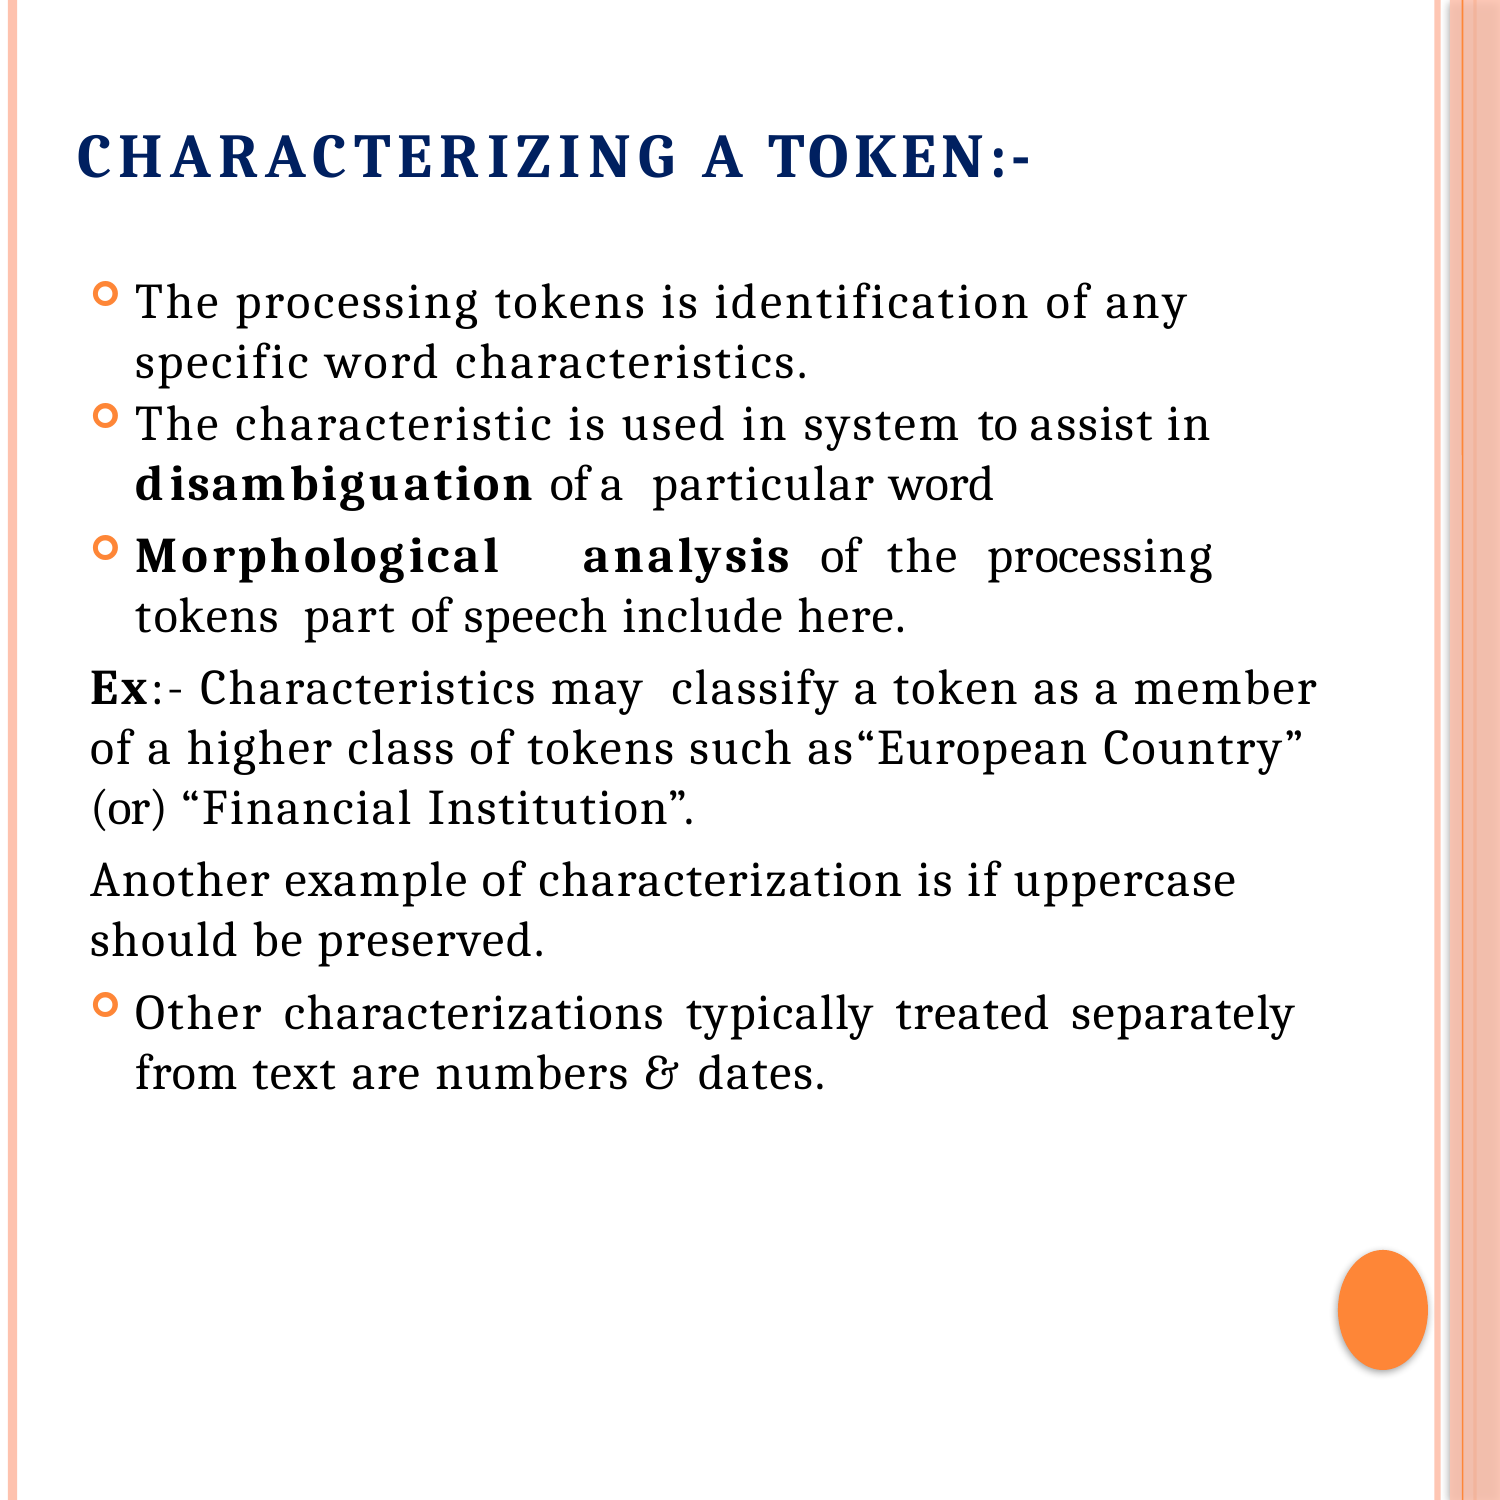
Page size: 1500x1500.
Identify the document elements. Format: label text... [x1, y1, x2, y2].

title CHARACTERIZING A TOKEN:- [75, 0, 1263, 191]
text_box The processing tokens is identification of any specific word characteristics. The characteristic is used in system to assist in disambiguation of a particular word Morphological analysis of the processing tokens part of speech include here. Ex:- Characteristics may classify a token as a member of a higher class of tokens such as“European Country” (or) “Financial Institution”. Another example of characterization is if uppercase should be preserved. Other characterizations typically treated separately from text are numbers & dates. [87, 266, 1363, 1100]
